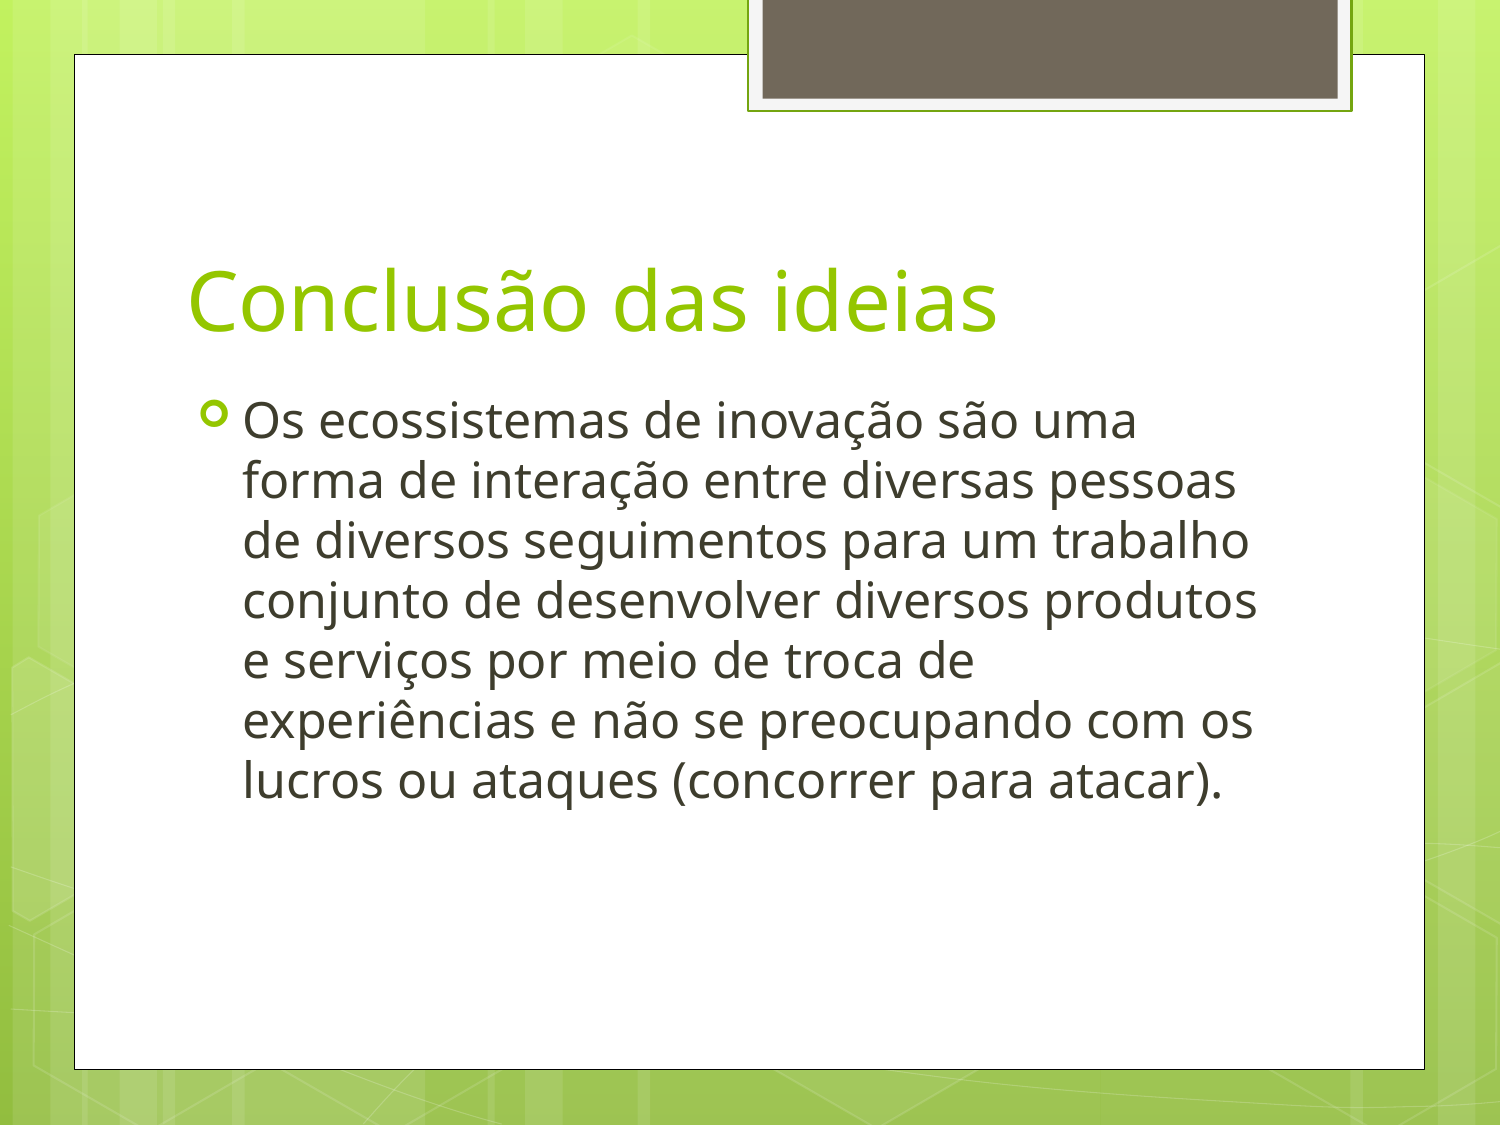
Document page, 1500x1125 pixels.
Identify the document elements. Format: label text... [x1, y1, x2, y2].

list Os ecossistemas de inovação são uma forma de interação entre diversas pessoas de diversos seguimentos para um trabalho conjunto de desenvolver diversos produtos e serviços por meio de troca de experiências e não se preocupando com os lucros ou ataques (concorrer para atacar). [171, 381, 1283, 957]
title Conclusão das ideias [171, 168, 1324, 357]
